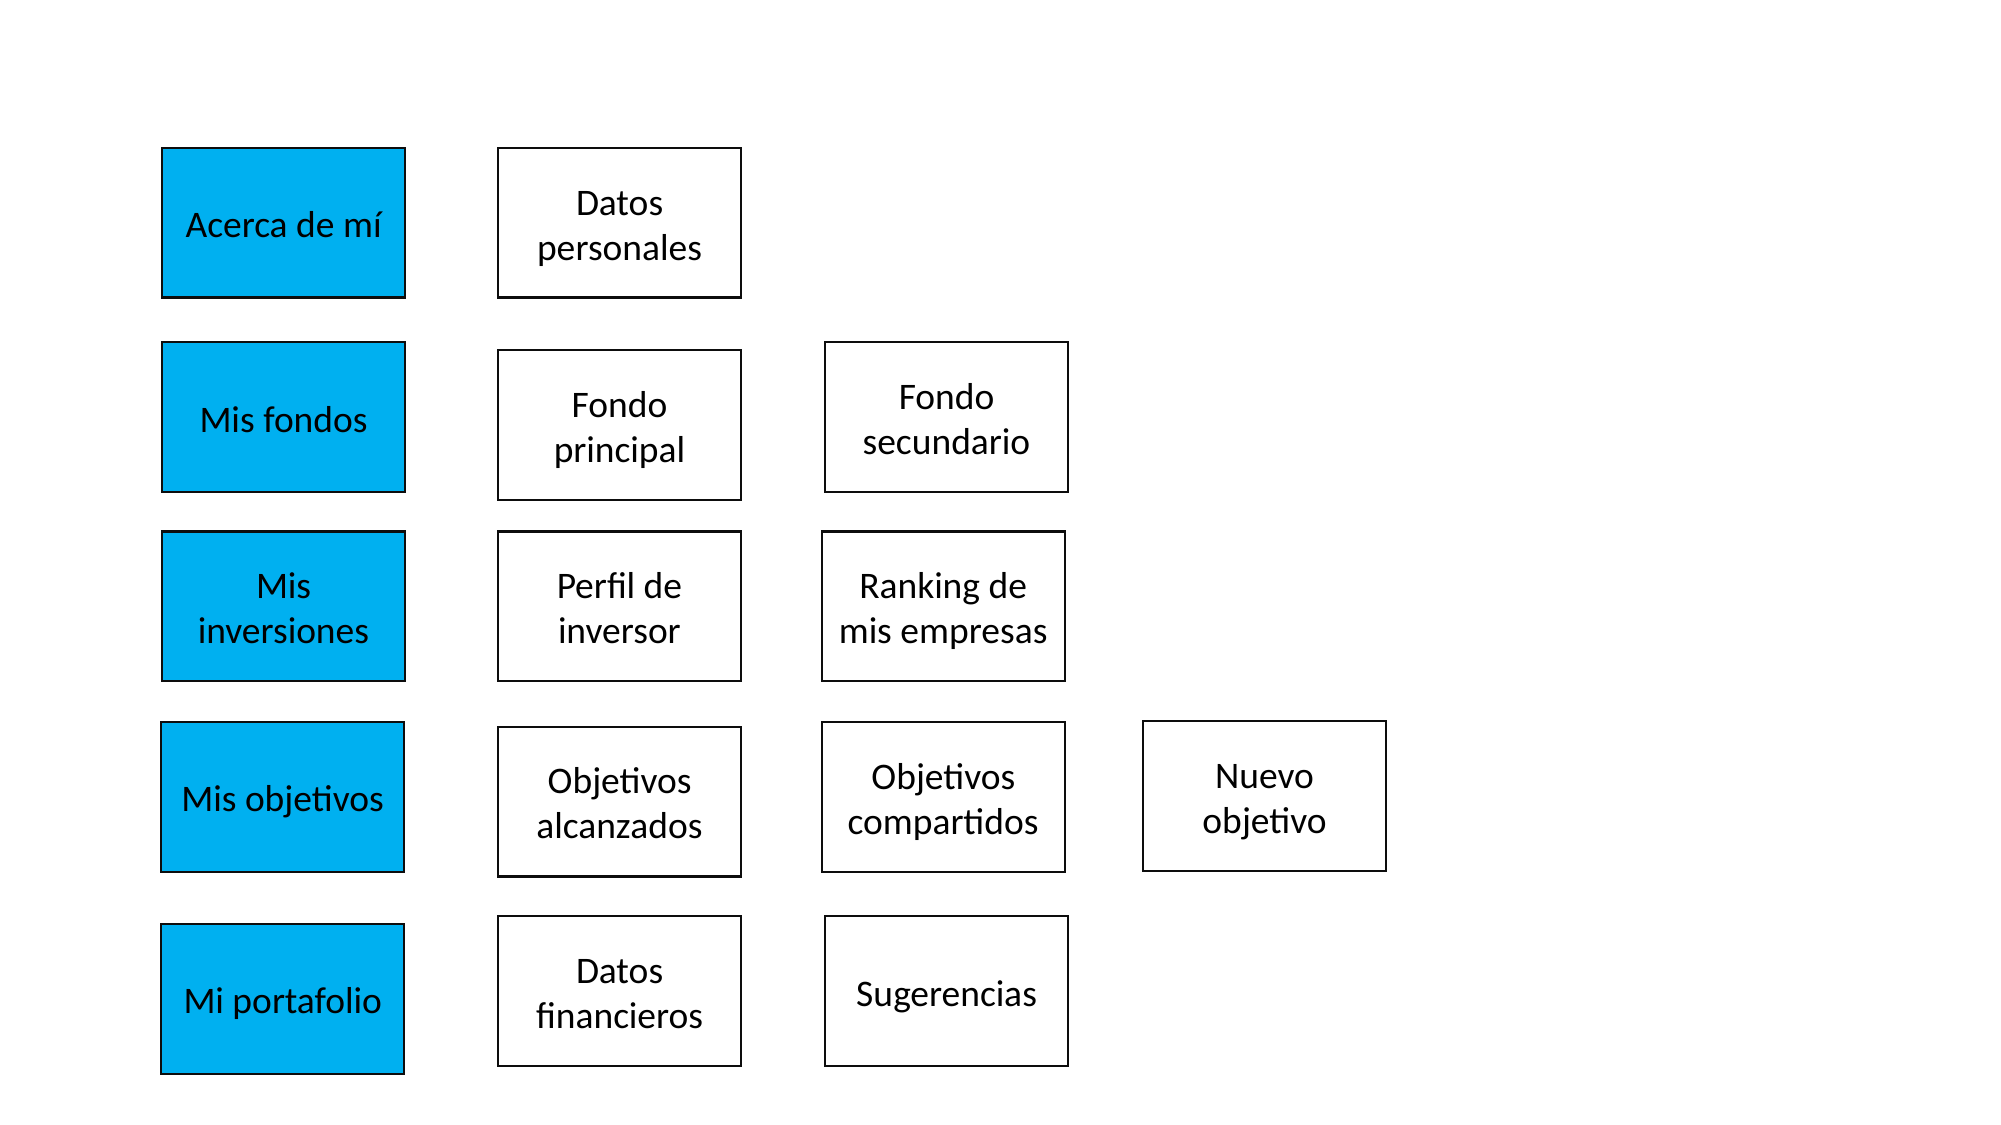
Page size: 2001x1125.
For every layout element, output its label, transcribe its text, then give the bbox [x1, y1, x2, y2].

text_box Objetivos alcanzados [497, 726, 742, 878]
text_box Objetivos compartidos [821, 721, 1066, 873]
text_box Mi portafolio [160, 923, 405, 1075]
text_box Mis fondos [161, 341, 406, 493]
text_box Fondo secundario [824, 341, 1069, 493]
text_box Datos financieros [497, 915, 742, 1067]
text_box Mis objetivos [160, 721, 405, 873]
text_box Fondo principal [497, 349, 742, 501]
text_box Sugerencias [824, 915, 1069, 1067]
text_box Datos personales [497, 147, 742, 299]
text_box Nuevo objetivo [1142, 720, 1387, 872]
text_box Ranking de mis empresas [821, 530, 1066, 682]
text_box Mis inversiones [161, 530, 406, 682]
text_box Acerca de mí [161, 147, 406, 299]
text_box Perfil de inversor [497, 530, 742, 682]
